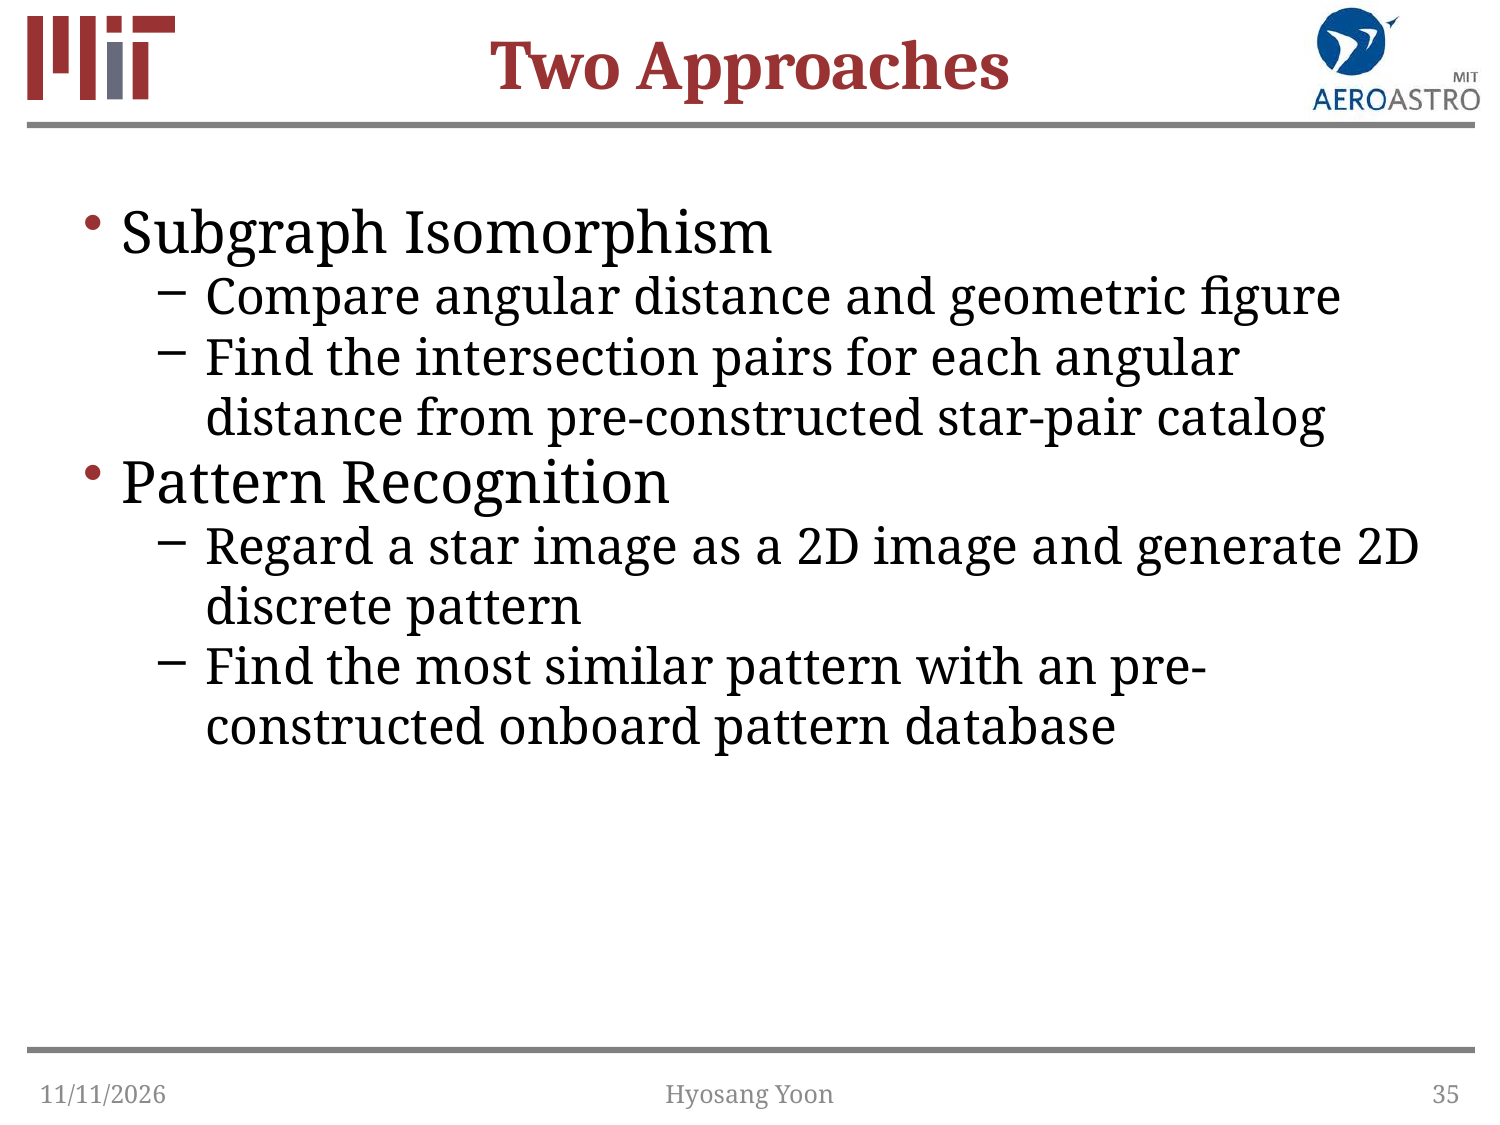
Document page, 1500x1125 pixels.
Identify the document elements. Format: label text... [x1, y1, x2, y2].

picture [1304, 1, 1488, 121]
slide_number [24, 1065, 375, 1125]
footer Hyosang Yoon [512, 1065, 988, 1125]
slide_number 35 [1125, 1065, 1475, 1125]
title Two Approaches [167, 4, 1334, 119]
list Subgraph Isomorphism Compare angular distance and geometric figure Find the intersection pairs for each angular distance from pre-constructed star-pair catalog Pattern Recognition Regard a star image as a 2D image and generate 2D discrete pattern Find the most similar pattern with an pre-constructed onboard pattern database [68, 187, 1438, 1013]
